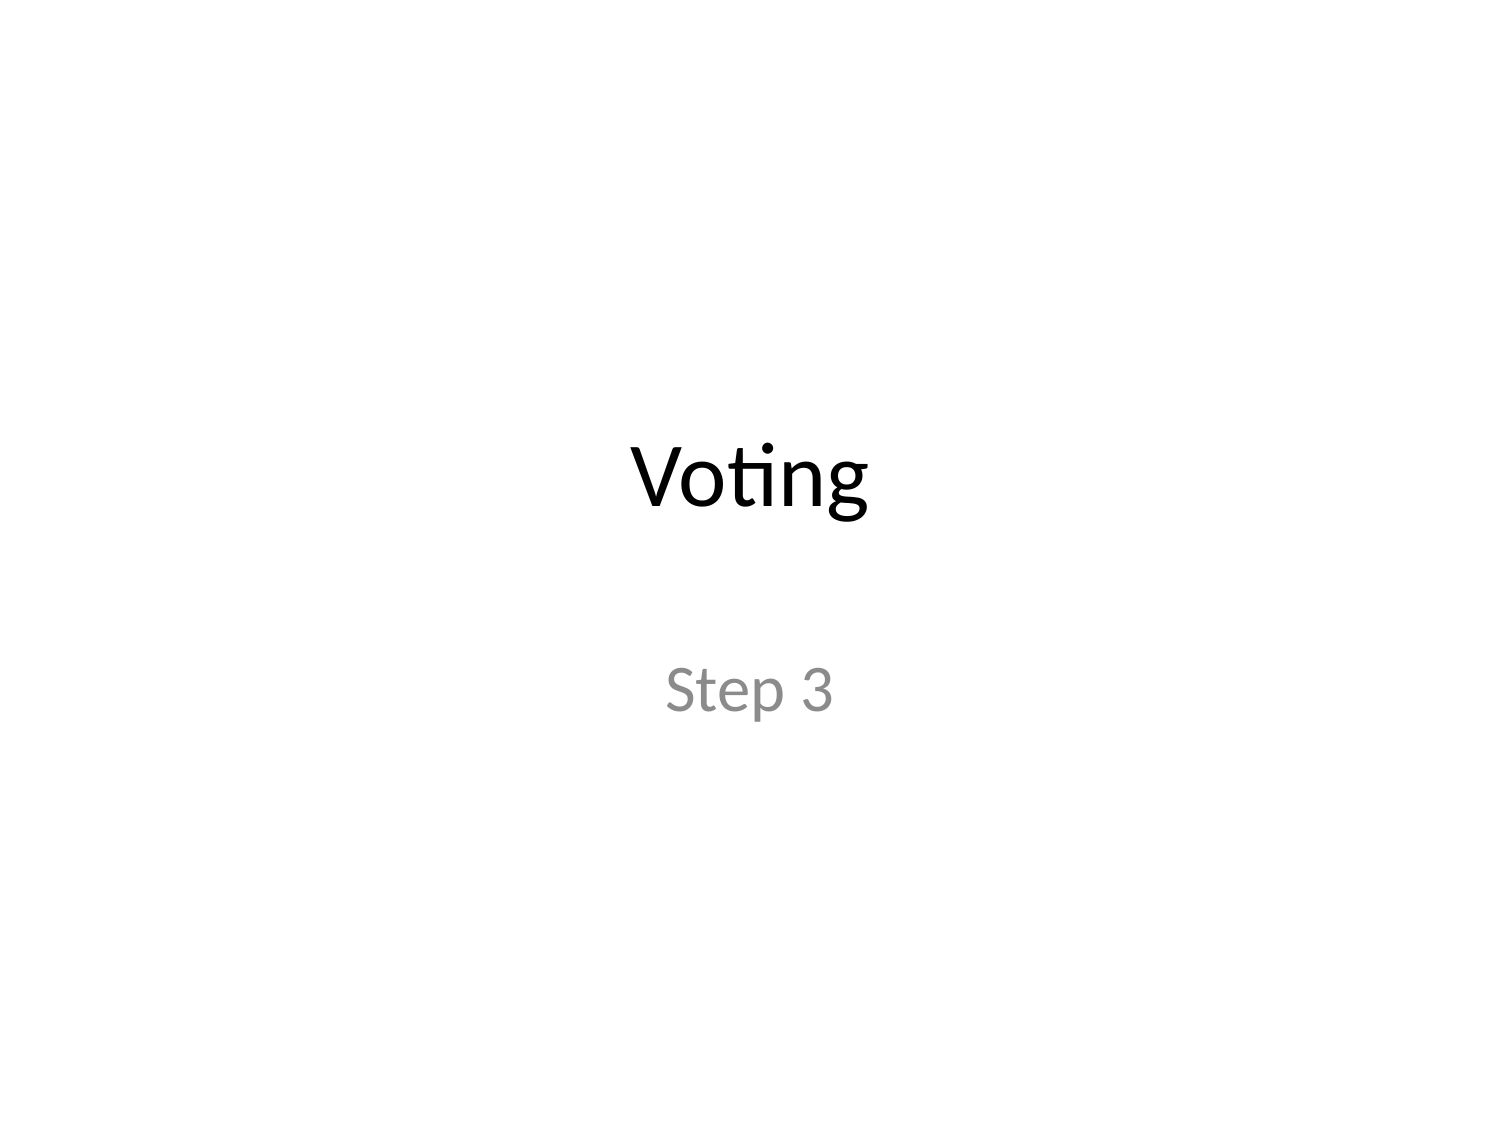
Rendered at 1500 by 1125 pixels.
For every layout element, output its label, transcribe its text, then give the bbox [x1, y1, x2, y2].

subtitle Step 3 [225, 637, 1275, 925]
title Voting [112, 349, 1388, 591]
